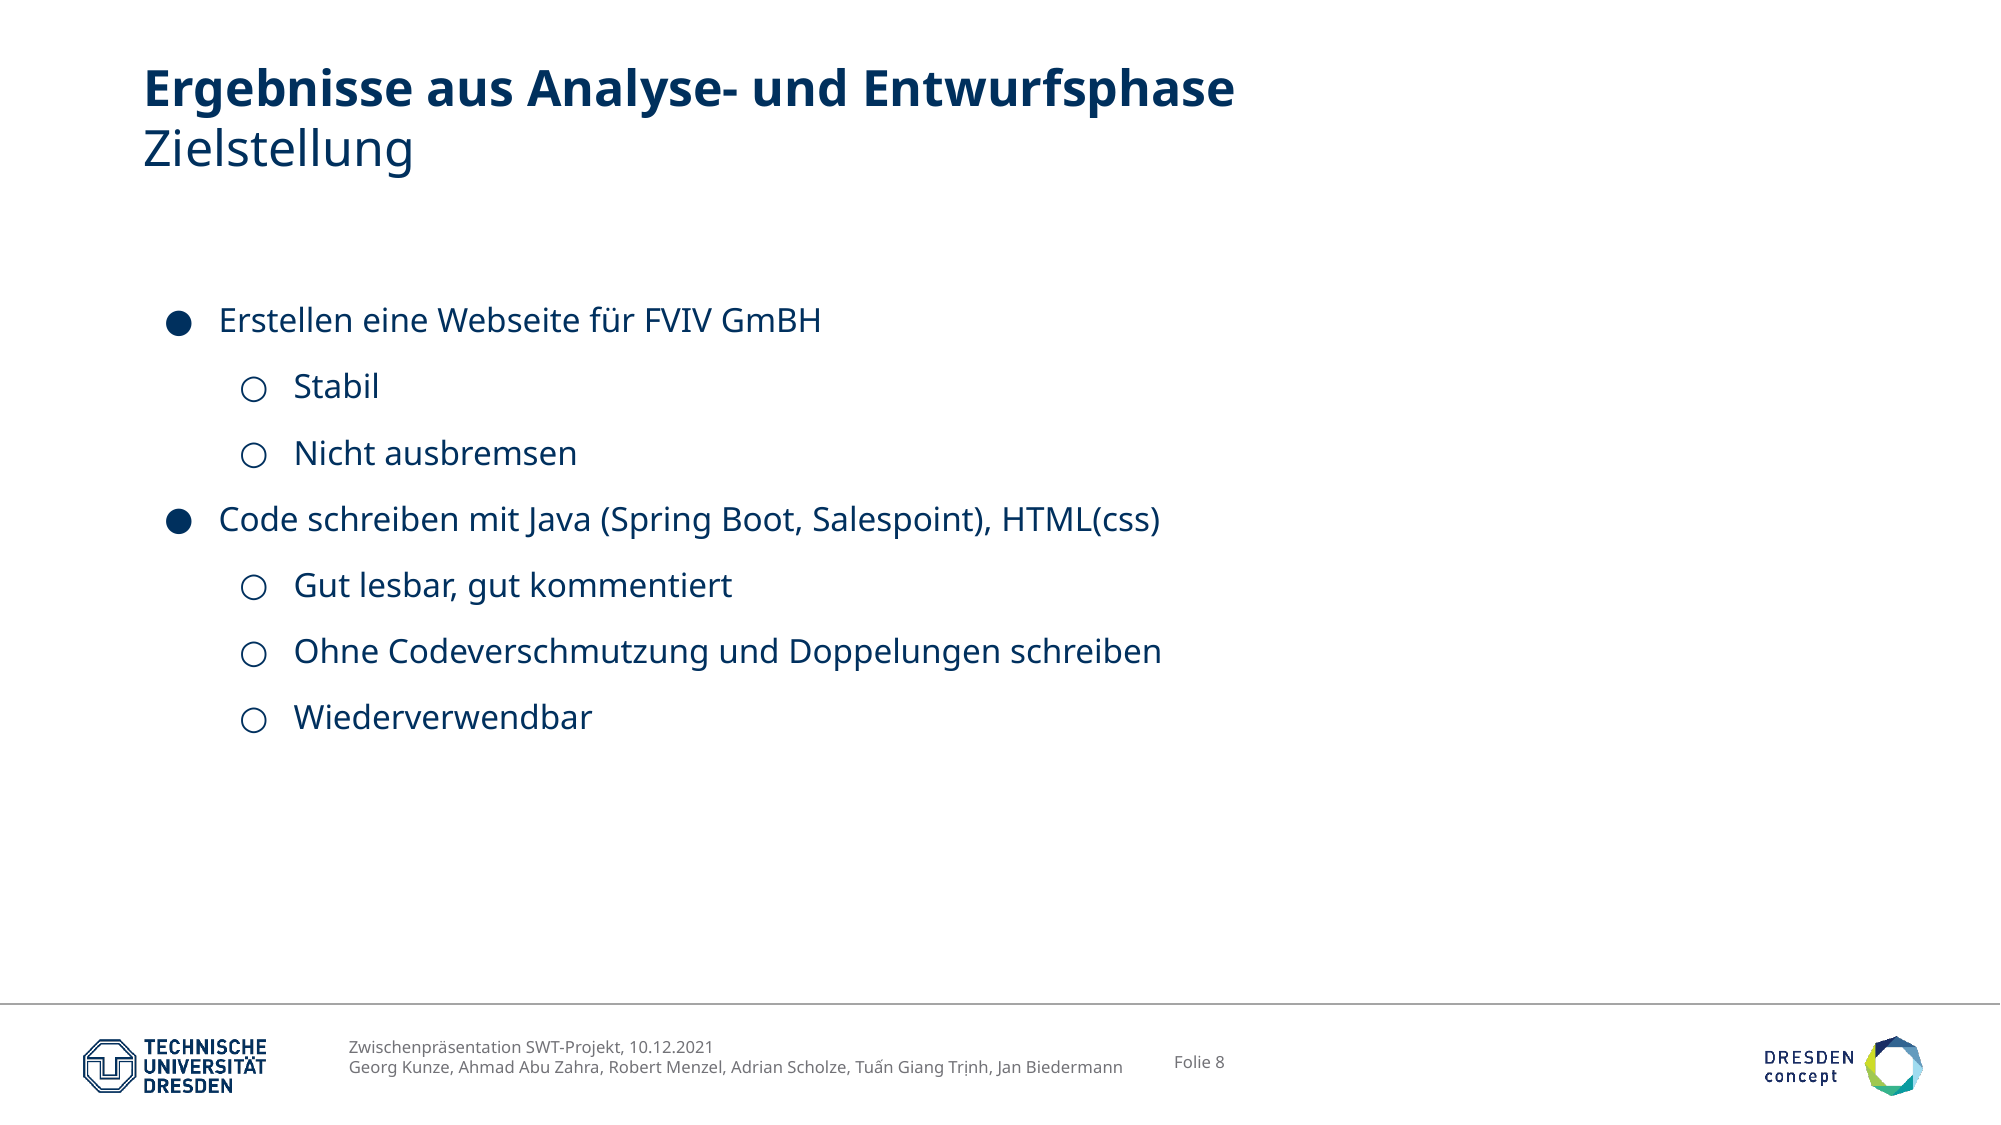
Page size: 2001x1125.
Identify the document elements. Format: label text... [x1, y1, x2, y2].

picture [1765, 1036, 1923, 1096]
picture [83, 1039, 266, 1093]
text_box Erstellen eine Webseite für FVIV GmBH Stabil Nicht ausbremsen Code schreiben mit Java (Spring Boot, Salespoint), HTML(css) Gut lesbar, gut kommentiert Ohne Codeverschmutzung und Doppelungen schreiben Wiederverwendbar [143, 279, 1812, 1039]
title Ergebnisse aus Analyse- und Entwurfsphase Zielstellung [143, 56, 1880, 169]
